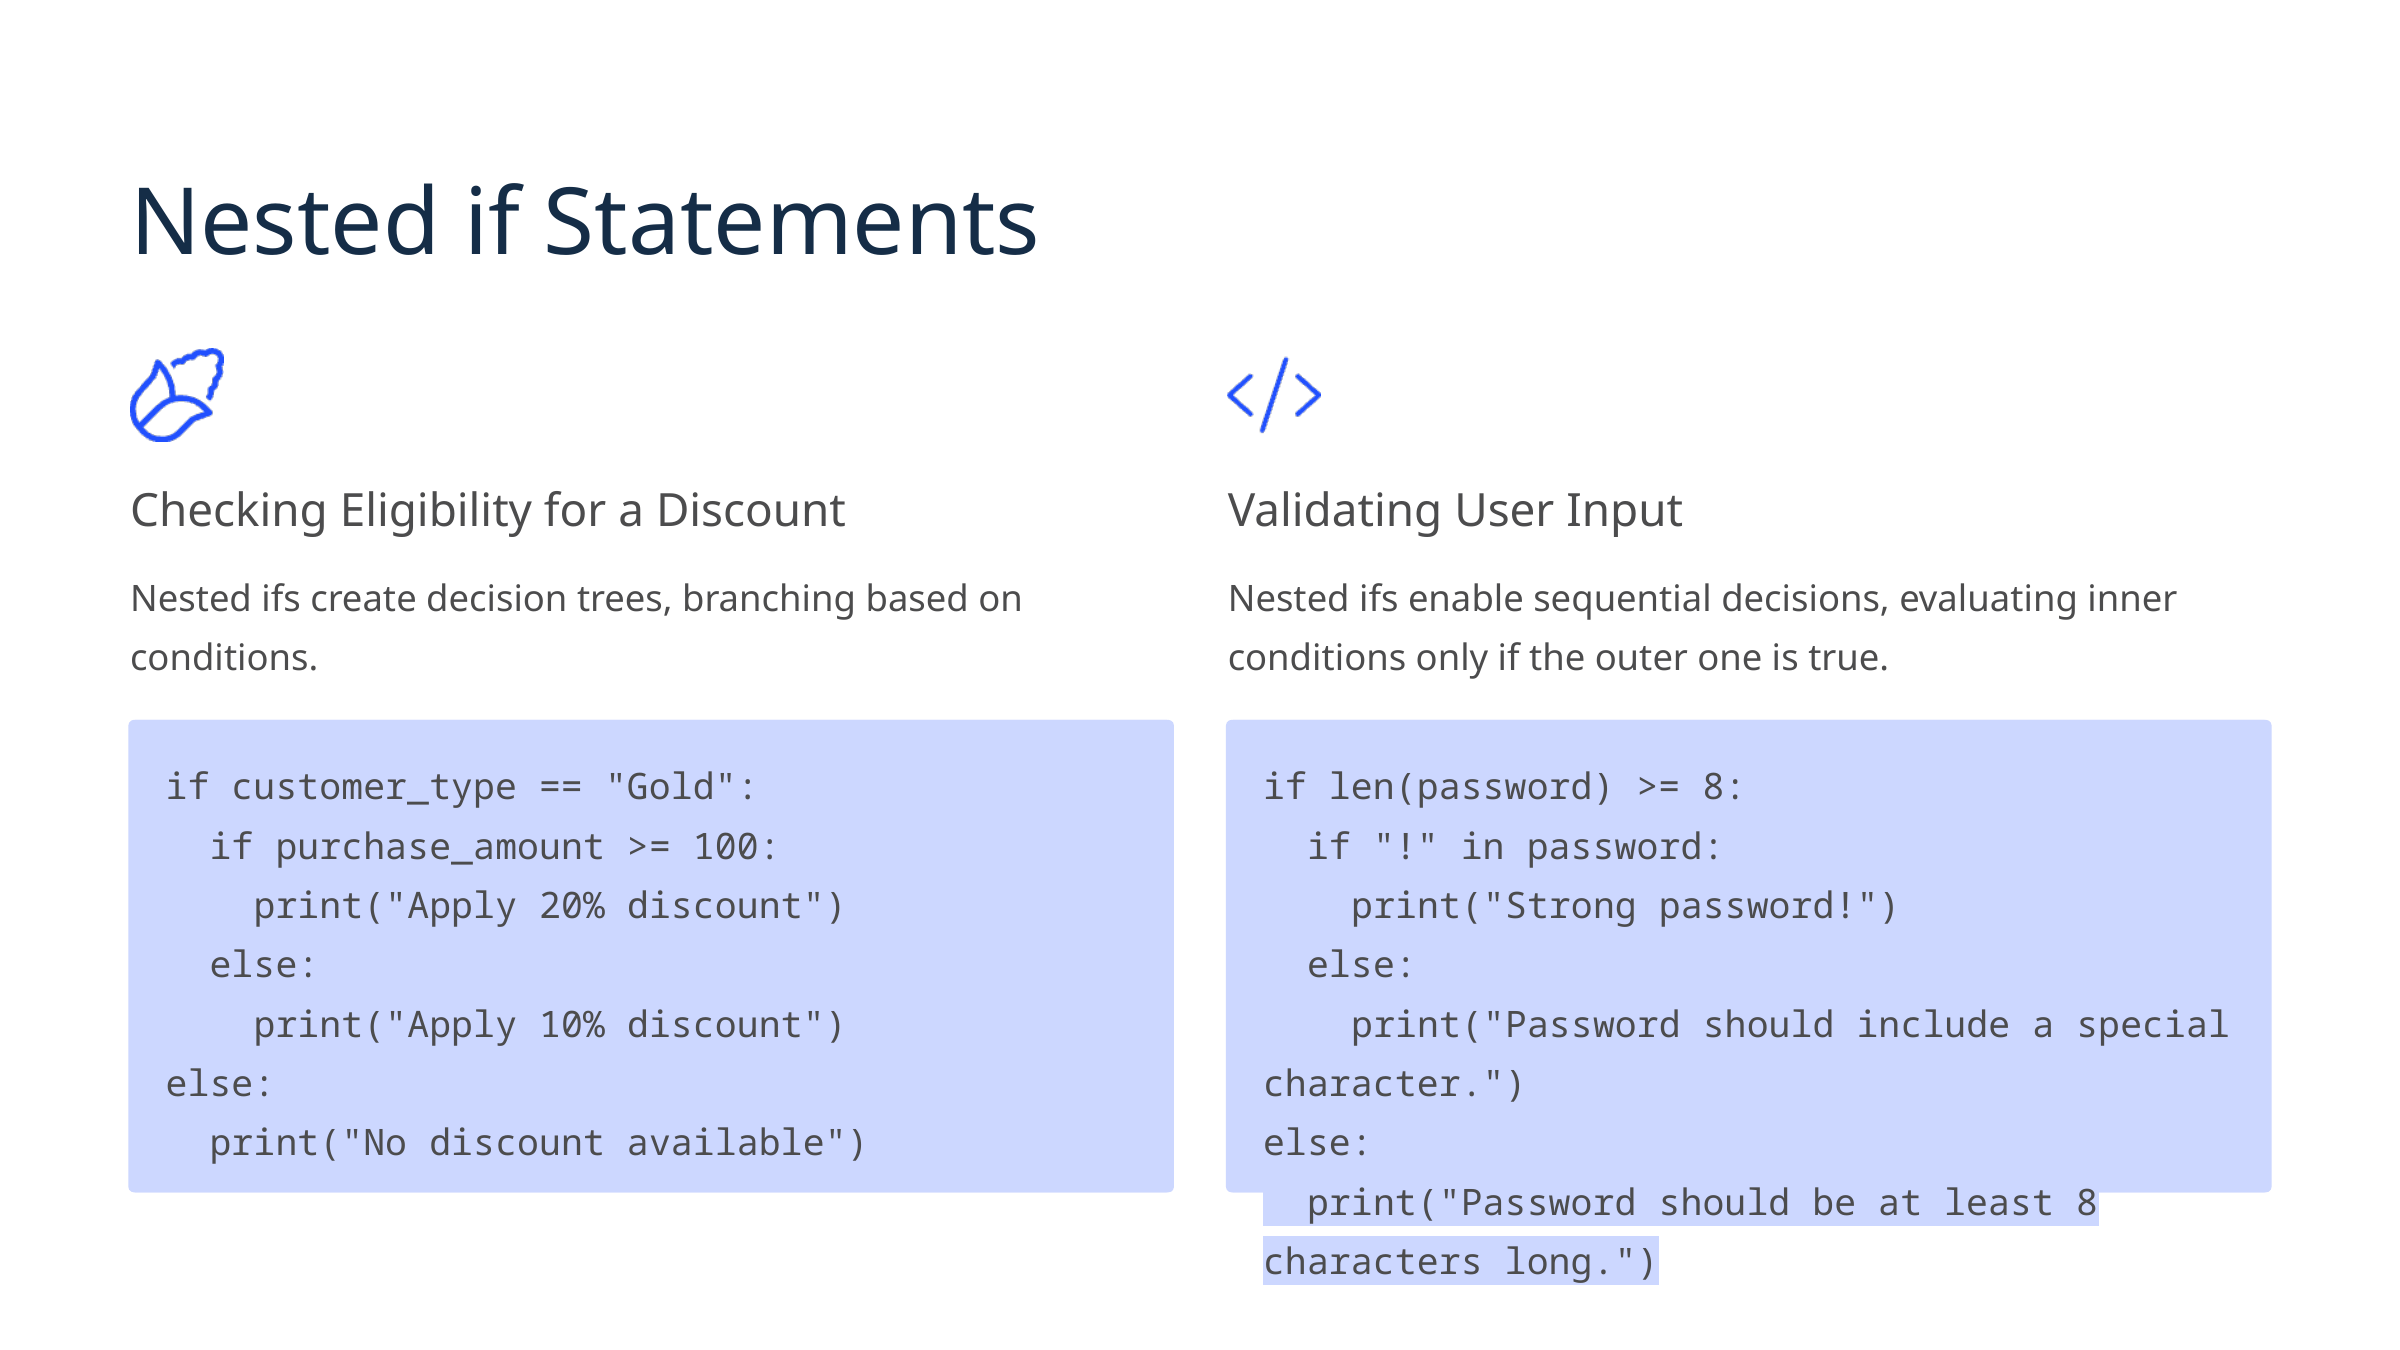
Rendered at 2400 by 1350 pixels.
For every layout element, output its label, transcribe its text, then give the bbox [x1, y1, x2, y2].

text_box if len(password) >= 8: if "!" in password: print("Strong password!") else: print("Password should include a special character.") else: print("Password should be at least 8 characters long.") [1263, 747, 2235, 1165]
text_box Nested if Statements [130, 157, 1061, 274]
text_box [128, 719, 1174, 1193]
picture [130, 348, 224, 442]
text_box if customer_type == "Gold": if purchase_amount >= 100: print("Apply 20% discount") else: print("Apply 10% discount") else: print("No discount available") [165, 747, 1137, 1165]
text_box Nested ifs create decision trees, branching based on conditions. [130, 558, 1172, 678]
text_box Checking Eligibility for a Discount [130, 478, 791, 537]
text_box [1225, 719, 2272, 1193]
picture [1227, 348, 1321, 442]
text_box Validating User Input [1227, 478, 1693, 537]
text_box Nested ifs enable sequential decisions, evaluating inner conditions only if the outer one is true. [1227, 558, 2270, 678]
